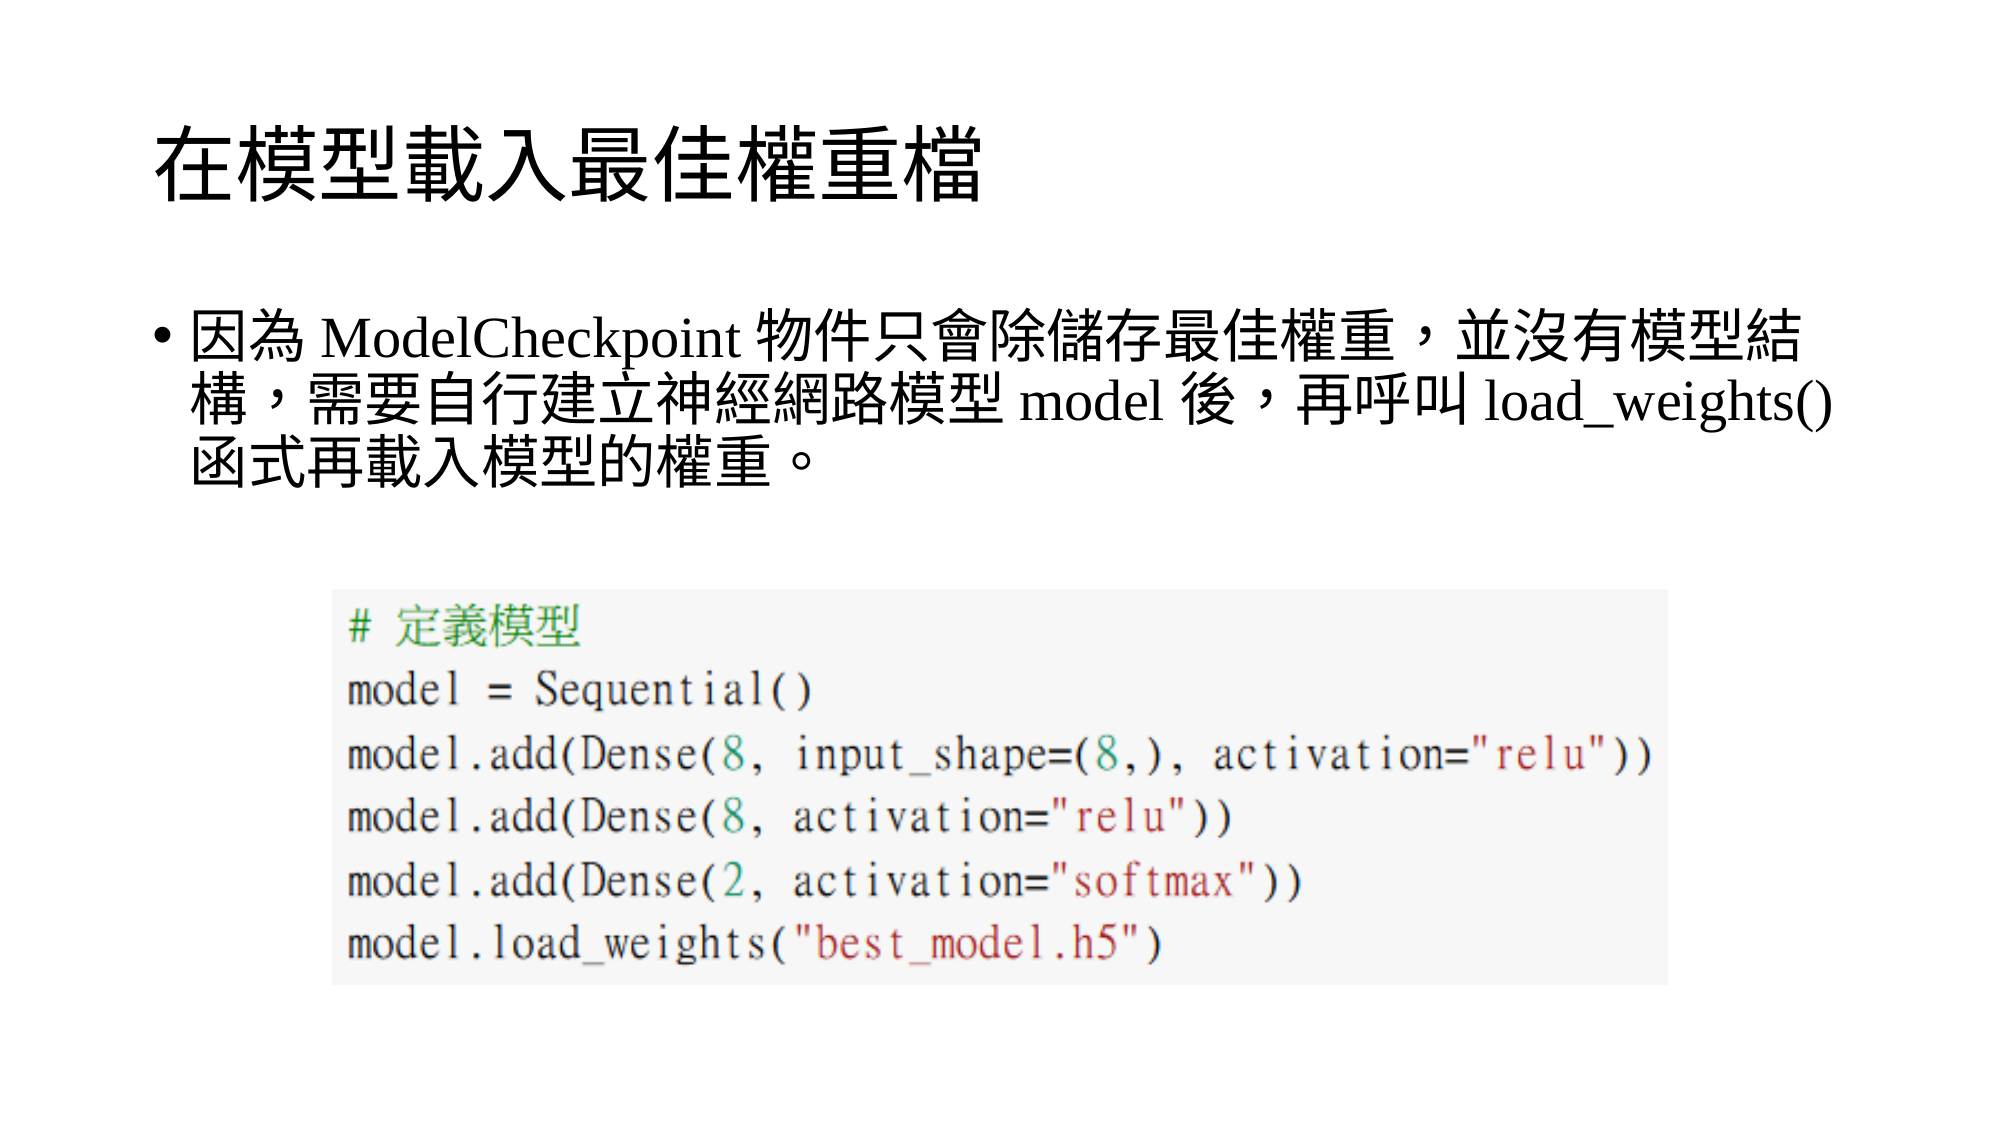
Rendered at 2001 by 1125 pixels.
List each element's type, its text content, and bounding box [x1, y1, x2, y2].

title 在模型載入最佳權重檔 [137, 59, 1863, 278]
list 因為ModelCheckpoint物件只會除儲存最佳權重，並沒有模型結構，需要自行建立神經網路模型model後，再呼叫load_weights()函式再載入模型的權重。 [137, 299, 1863, 1014]
picture [332, 589, 1668, 985]
